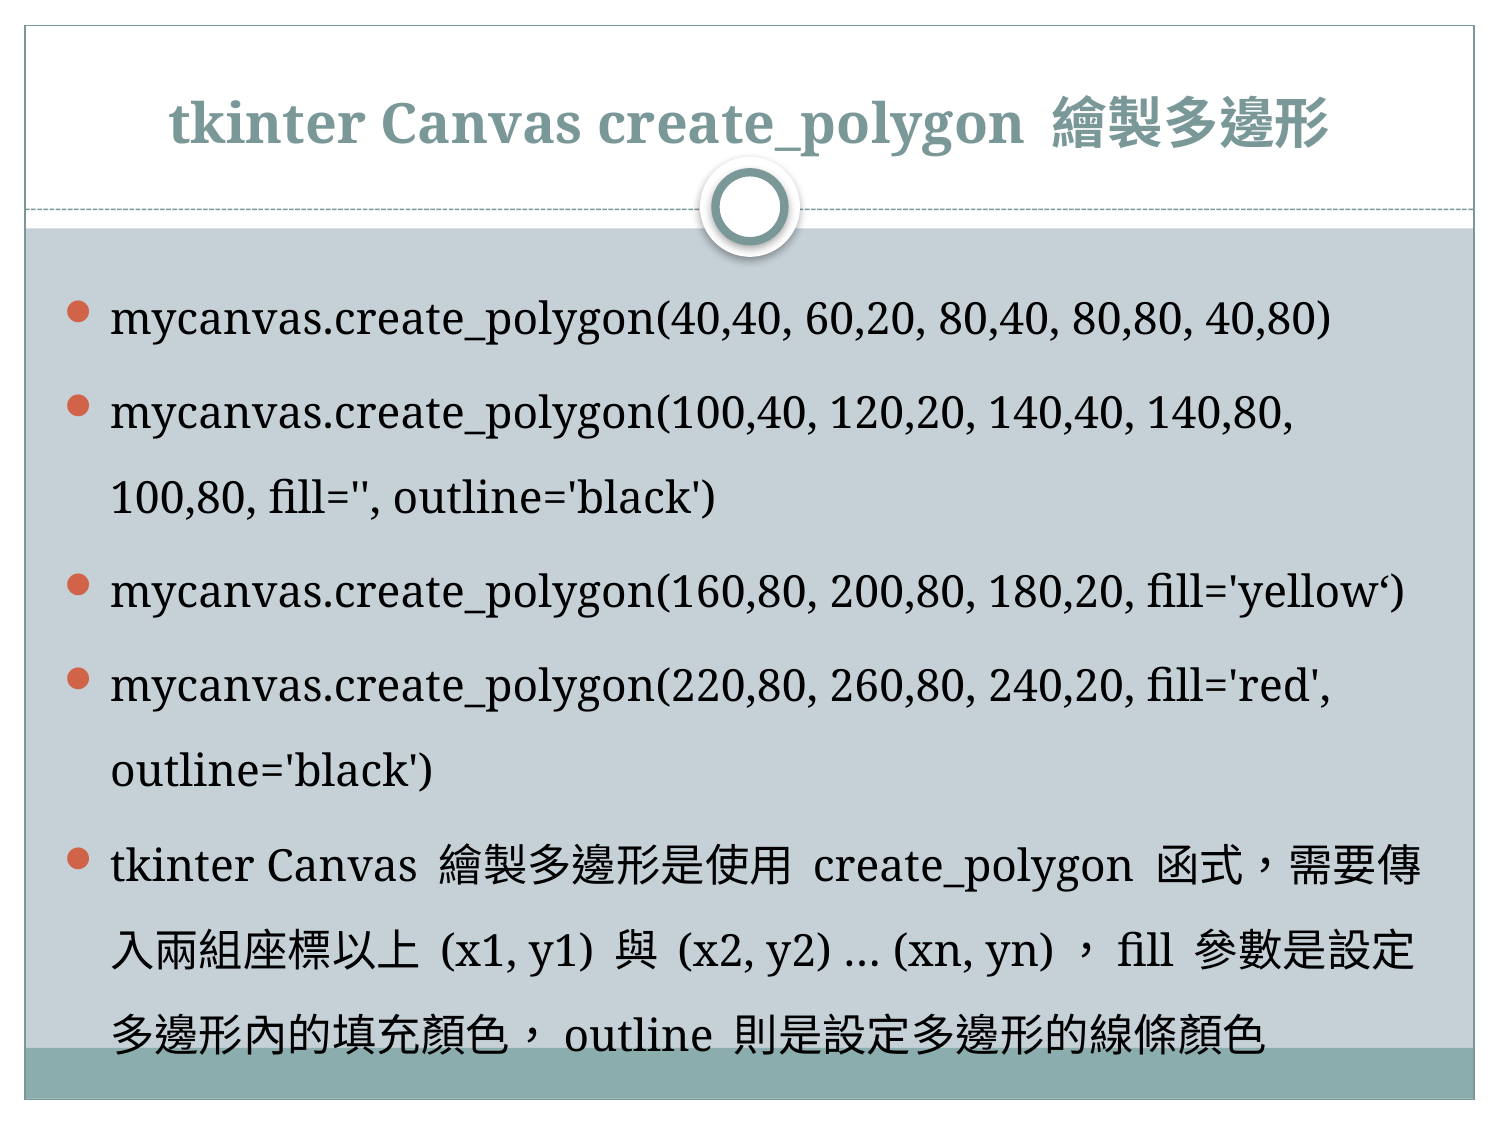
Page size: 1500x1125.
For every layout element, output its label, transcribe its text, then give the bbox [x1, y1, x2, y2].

title tkinter Canvas create_polygon 繪製多邊形 [49, 37, 1450, 162]
list mycanvas.create_polygon(40,40, 60,20, 80,40, 80,80, 40,80) mycanvas.create_polygon(100,40, 120,20, 140,40, 140,80, 100,80, fill='', outline='black') mycanvas.create_polygon(160,80, 200,80, 180,20, fill='yellow‘) mycanvas.create_polygon(220,80, 260,80, 240,20, fill='red', outline='black') tkinter Canvas 繪製多邊形是使用 create_polygon 函式，需要傳入兩組座標以上 (x1, y1) 與 (x2, y2) … (xn, yn)，fill 參數是設定多邊形內的填充顏色，outline 則是設定多邊形的線條顏色 [49, 250, 1445, 1083]
